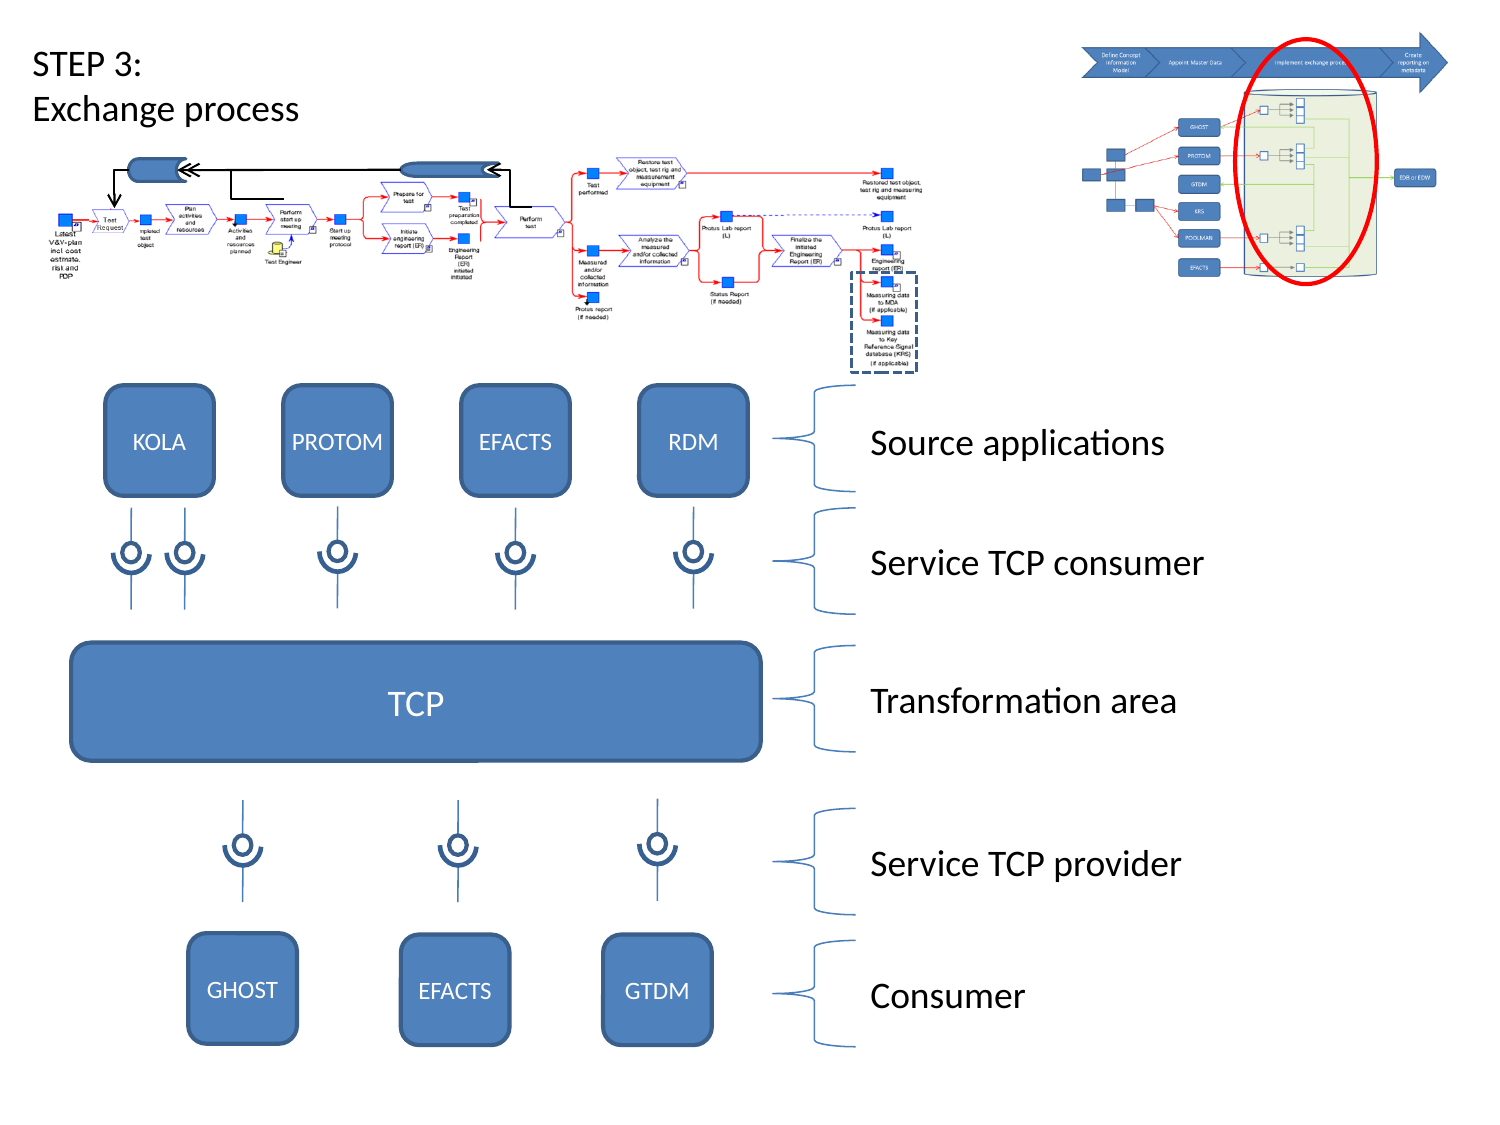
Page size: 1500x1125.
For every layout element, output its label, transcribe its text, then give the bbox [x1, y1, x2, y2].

text_box GTDM [600, 932, 714, 1048]
text_box [772, 939, 856, 1048]
text_box PROTOM [281, 383, 394, 498]
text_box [318, 506, 357, 609]
text_box Service TCP consumer [855, 531, 1306, 591]
text_box RDM [636, 383, 750, 498]
text_box [772, 384, 856, 493]
text_box [772, 507, 856, 615]
picture [1081, 30, 1448, 277]
text_box EFACTS [459, 383, 572, 498]
text_box EFACTS [398, 932, 512, 1048]
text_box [112, 507, 150, 610]
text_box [638, 798, 676, 901]
text_box TCP [69, 640, 763, 763]
text_box Transformation area [855, 668, 1282, 729]
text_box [166, 507, 204, 610]
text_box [496, 507, 535, 610]
text_box Source applications [855, 410, 1217, 470]
text_box Service TCP provider [855, 831, 1282, 892]
text_box [772, 807, 856, 916]
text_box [439, 799, 477, 903]
text_box STEP 3: Exchange process [17, 31, 573, 136]
text_box KOLA [103, 383, 216, 498]
text_box Consumer [855, 963, 1282, 1024]
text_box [36, 153, 924, 374]
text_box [674, 506, 712, 609]
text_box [224, 799, 262, 903]
text_box [772, 644, 856, 753]
text_box GHOST [186, 931, 300, 1046]
